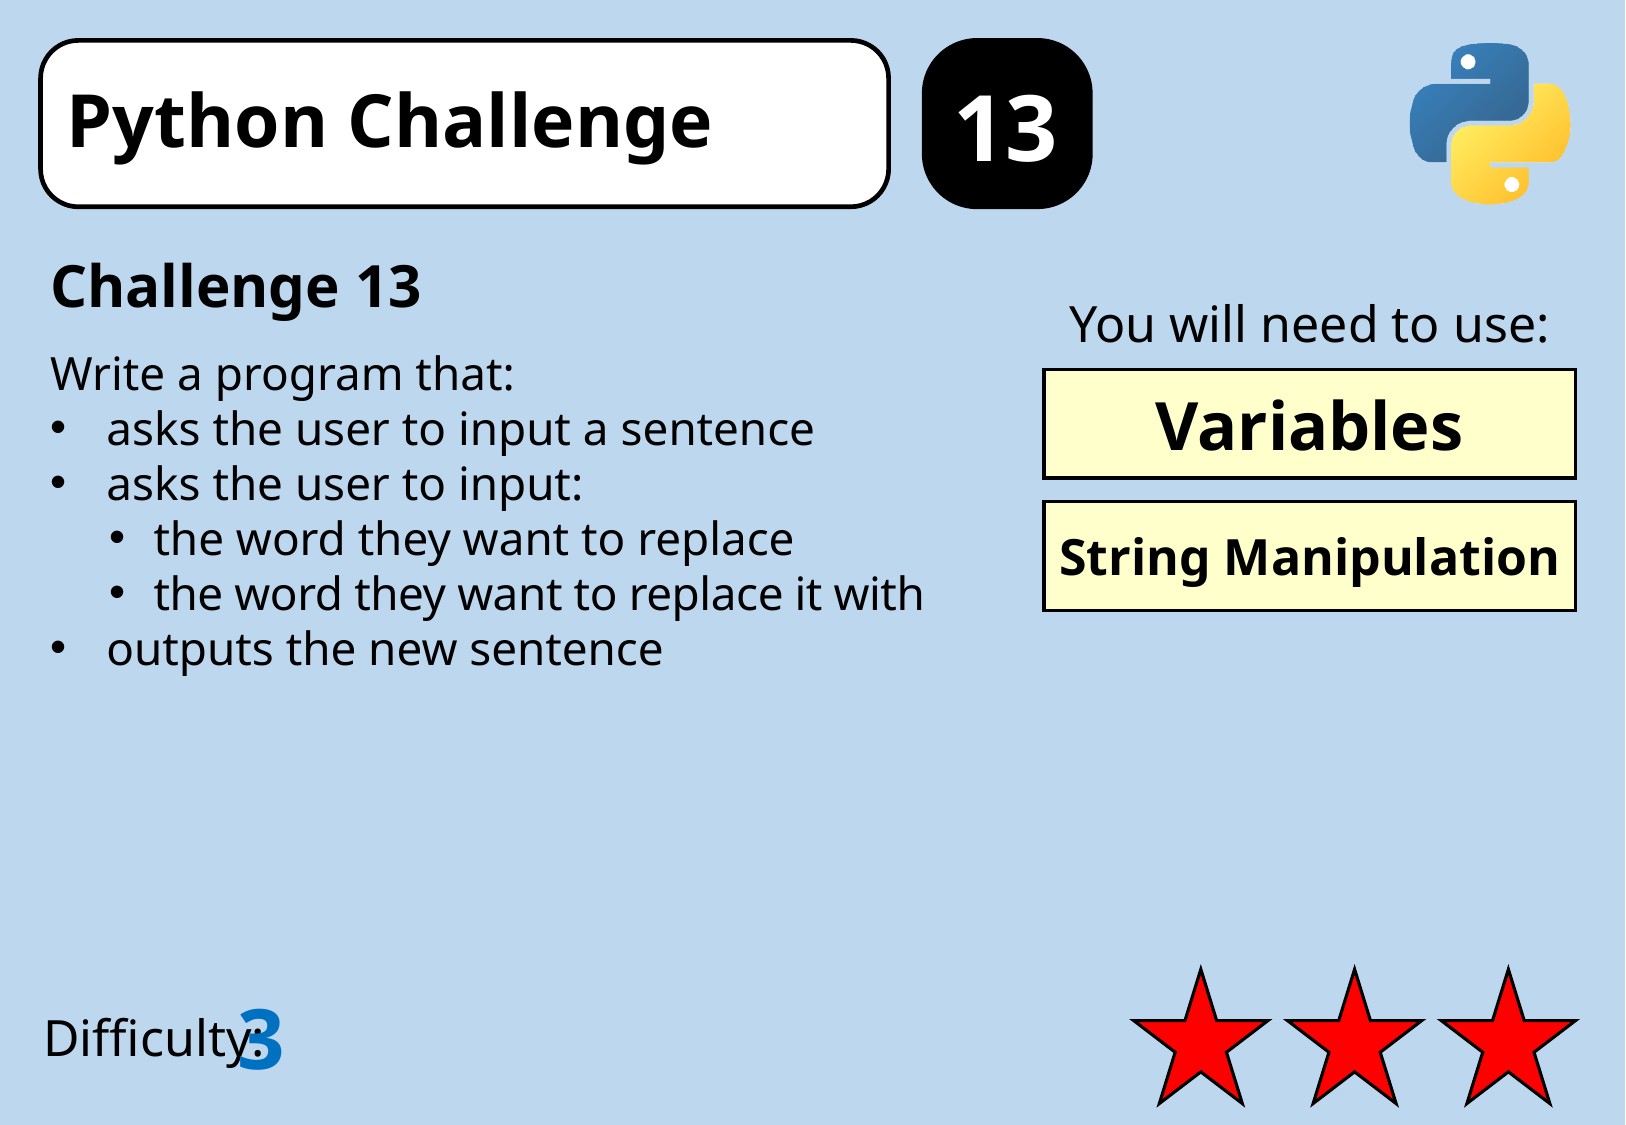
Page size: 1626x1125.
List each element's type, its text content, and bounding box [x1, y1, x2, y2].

text_box 13 [938, 61, 1074, 187]
text_box [1439, 967, 1578, 1105]
picture [1380, 36, 1602, 209]
text_box [1132, 967, 1270, 1105]
text_box [1285, 967, 1424, 1105]
text_box 3 [221, 988, 378, 1085]
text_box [1043, 274, 1576, 611]
text_box Challenge 13 Write a program that: asks the user to input a sentence asks the user to input: the word they want to replace the word they want to replace it with outputs the new sentence [34, 241, 981, 882]
